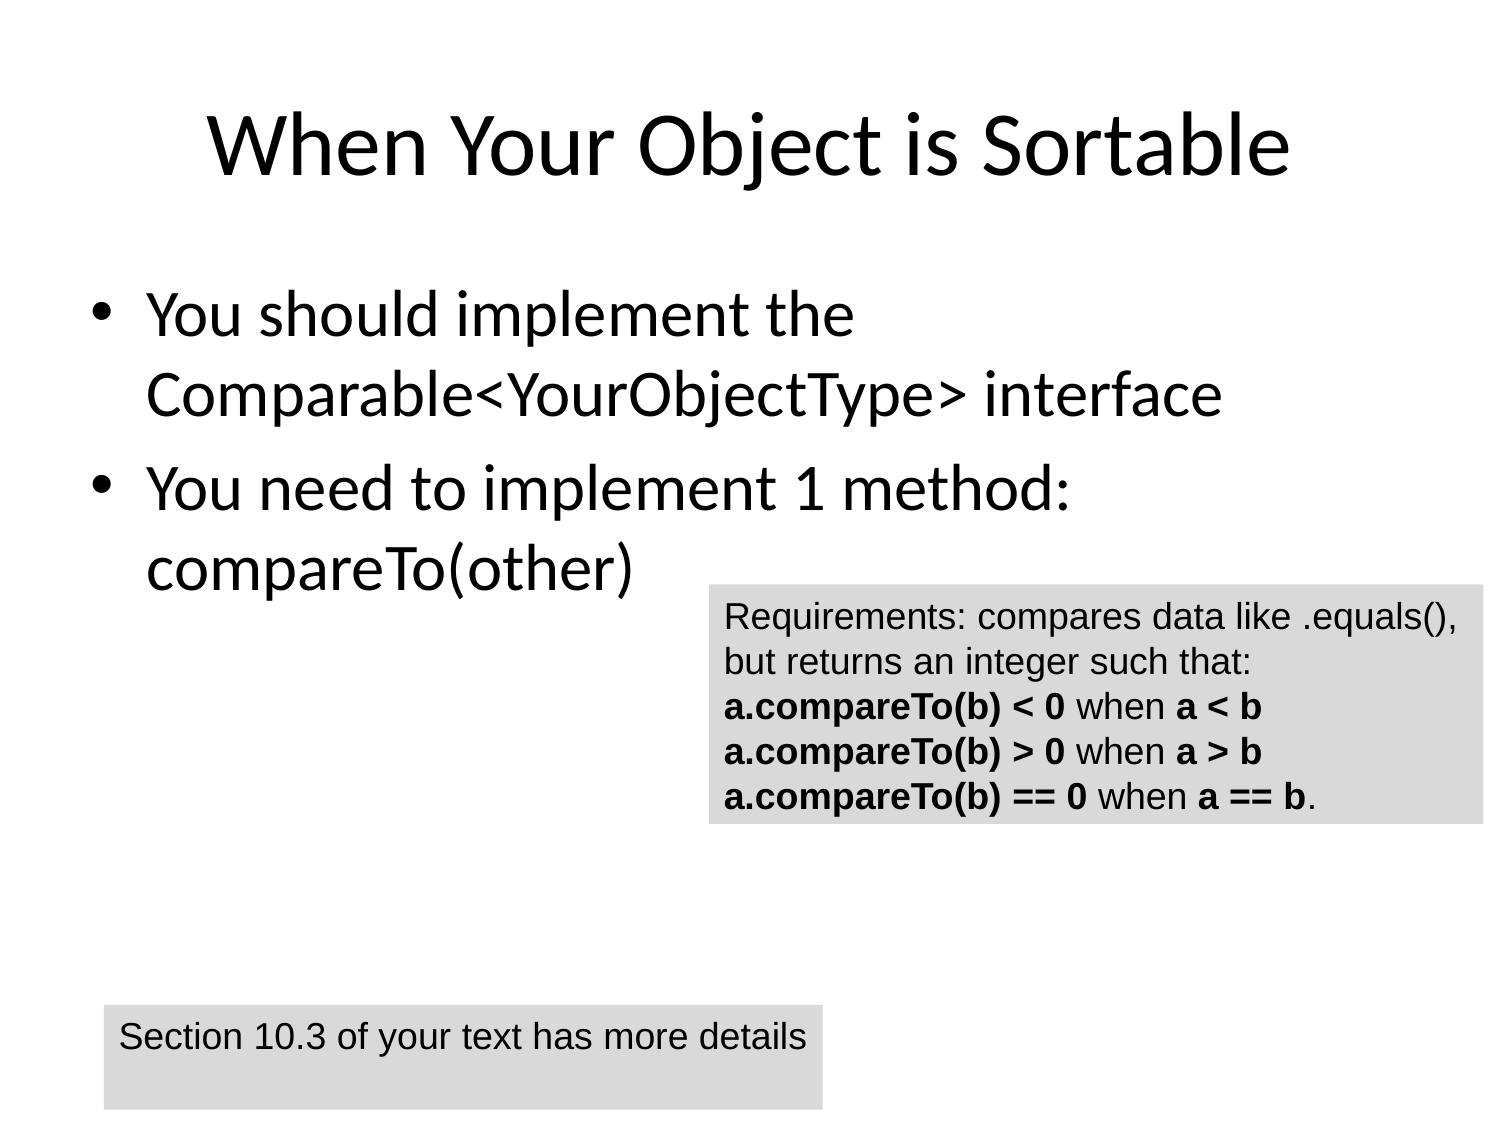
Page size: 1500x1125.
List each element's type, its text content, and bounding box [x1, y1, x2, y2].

text_box Requirements: compares data like .equals(), but returns an integer such that: a.compareTo(b) < 0 when a < b a.compareTo(b) > 0 when a > b a.compareTo(b) == 0 when a == b. [708, 584, 1484, 824]
list You should implement the Comparable<YourObjectType> interface You need to implement 1 method: compareTo(other) [75, 262, 1425, 1005]
text_box Section 10.3 of your text has more details [103, 1004, 823, 1110]
title When Your Object is Sortable [75, 45, 1425, 233]
